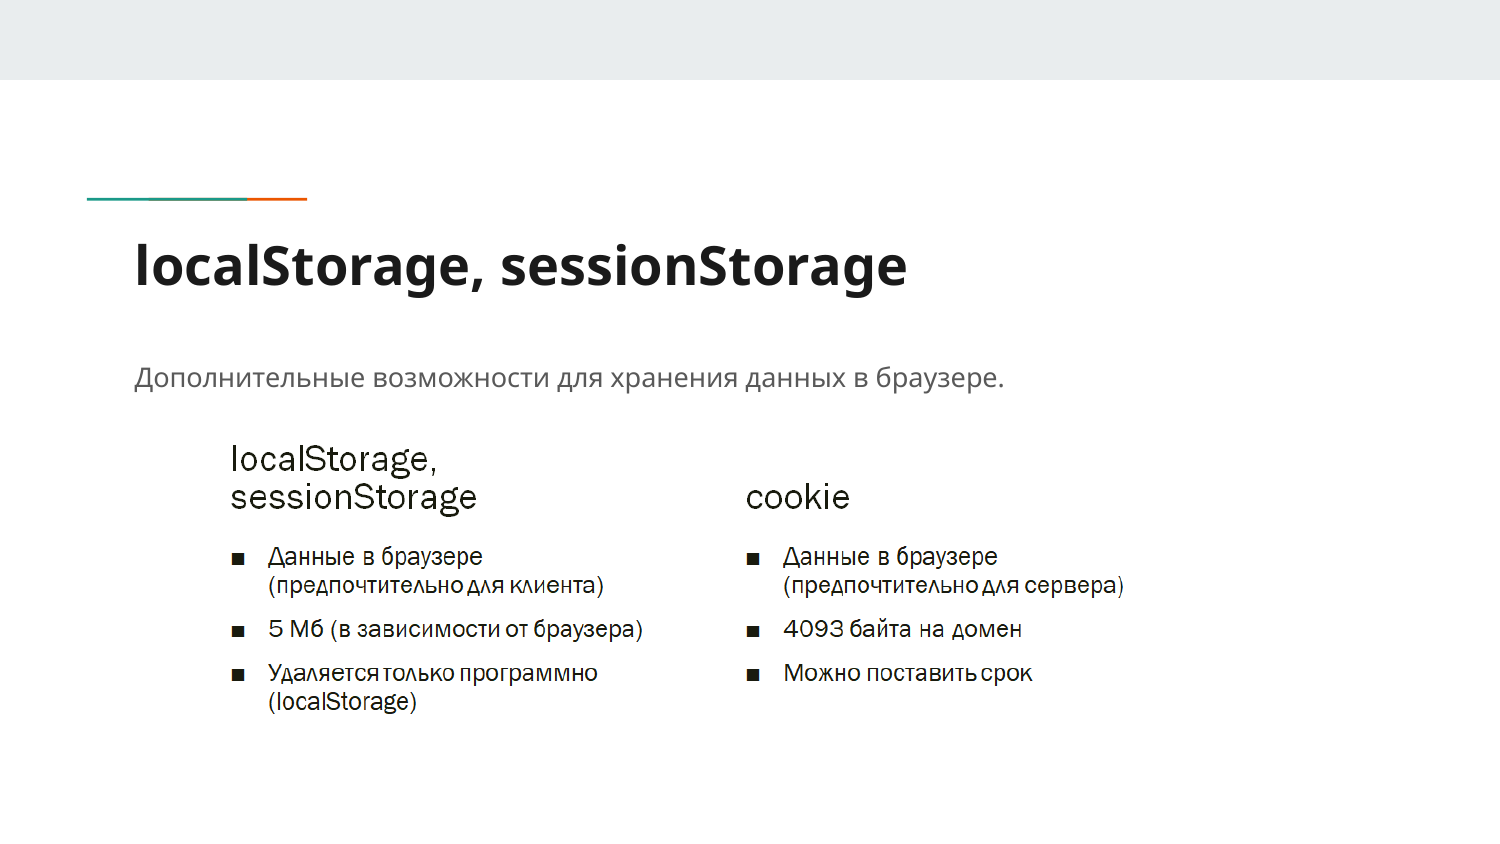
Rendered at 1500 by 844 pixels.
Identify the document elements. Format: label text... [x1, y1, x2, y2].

title localStorage, sessionStorage [119, 216, 1381, 305]
list Дополнительные возможности для хранения данных в браузере. [119, 341, 1381, 712]
picture [205, 421, 1180, 794]
